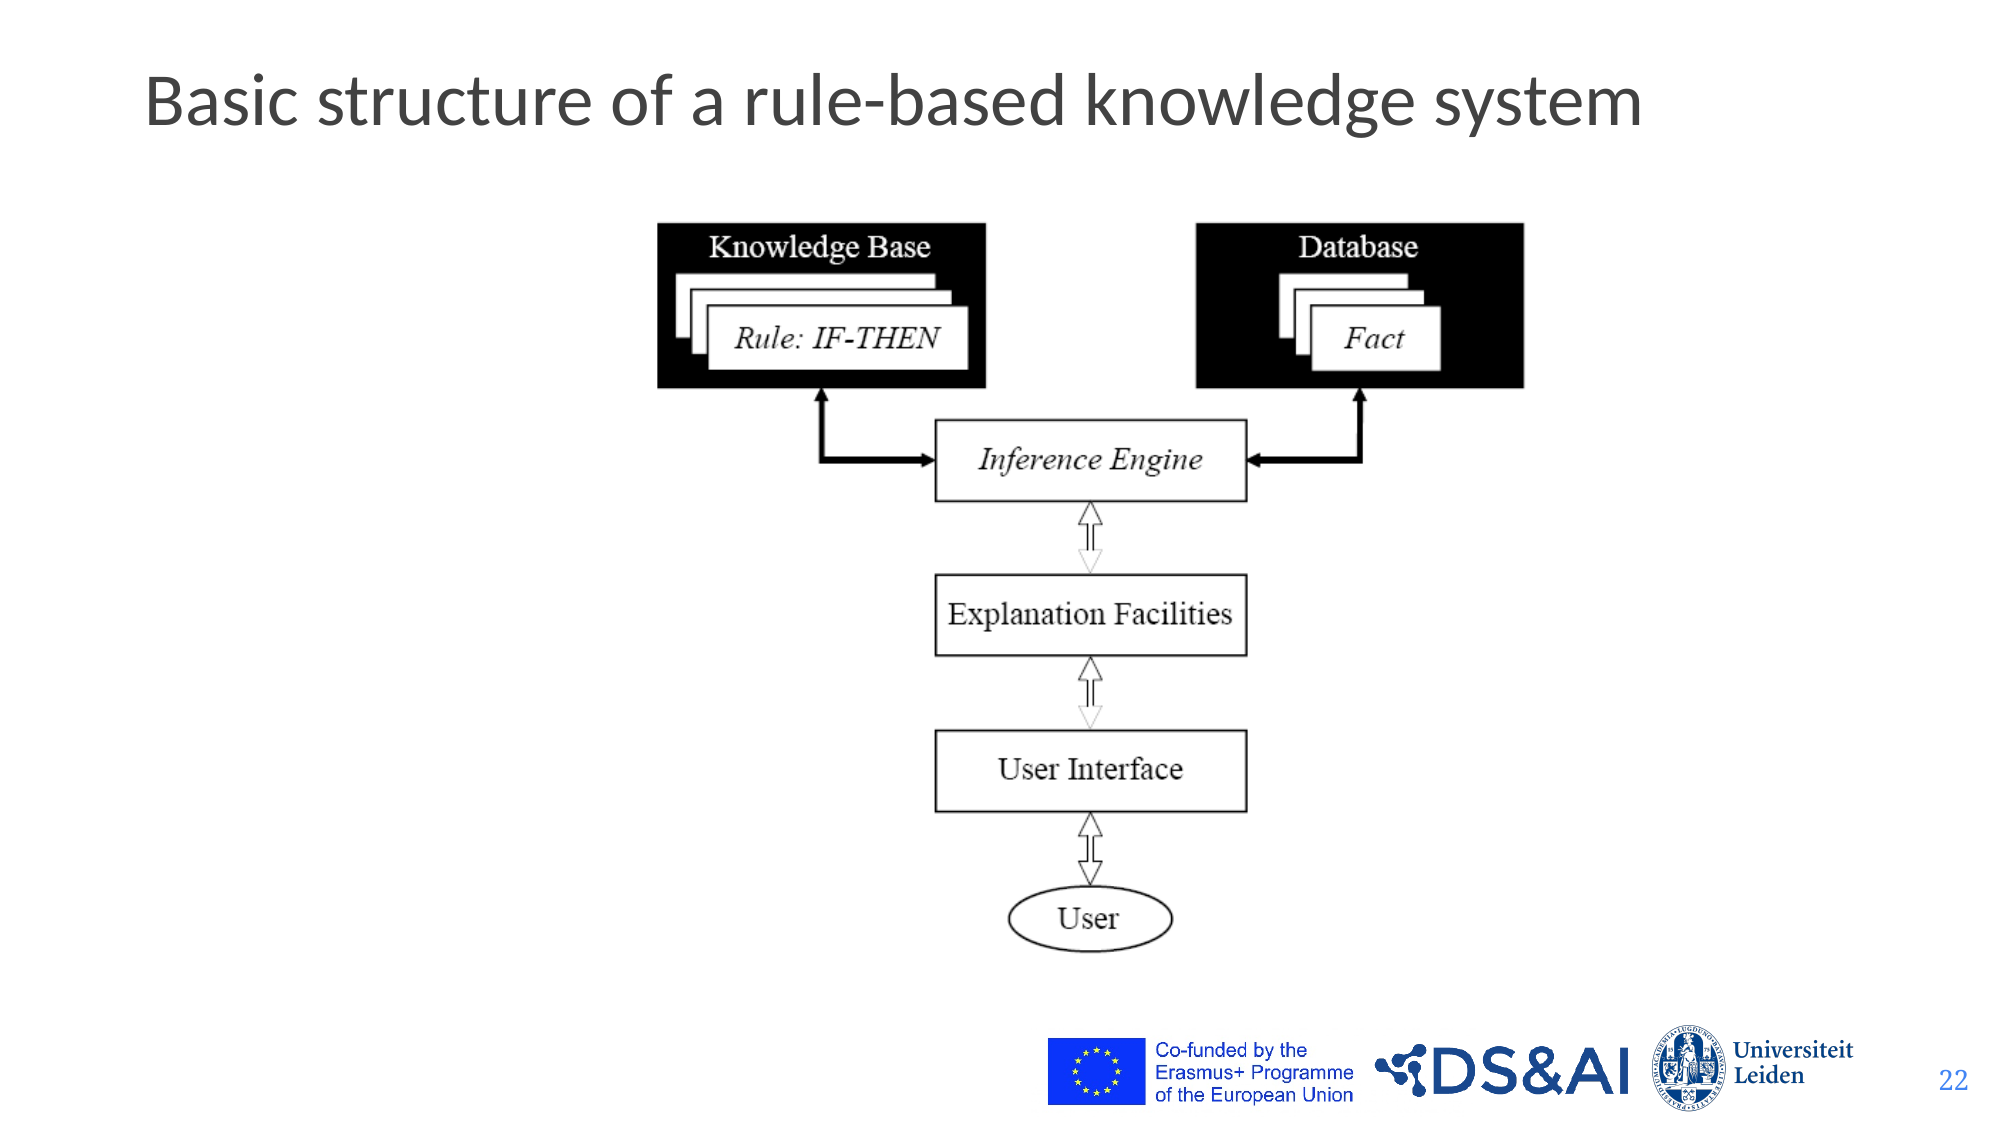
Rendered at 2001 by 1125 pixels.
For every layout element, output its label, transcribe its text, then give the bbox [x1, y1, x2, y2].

picture [1031, 980, 1857, 1125]
title Basic structure of a rule-based knowledge system [129, 11, 2000, 179]
picture [612, 212, 1538, 959]
slide_number 22 [1864, 1038, 1985, 1125]
